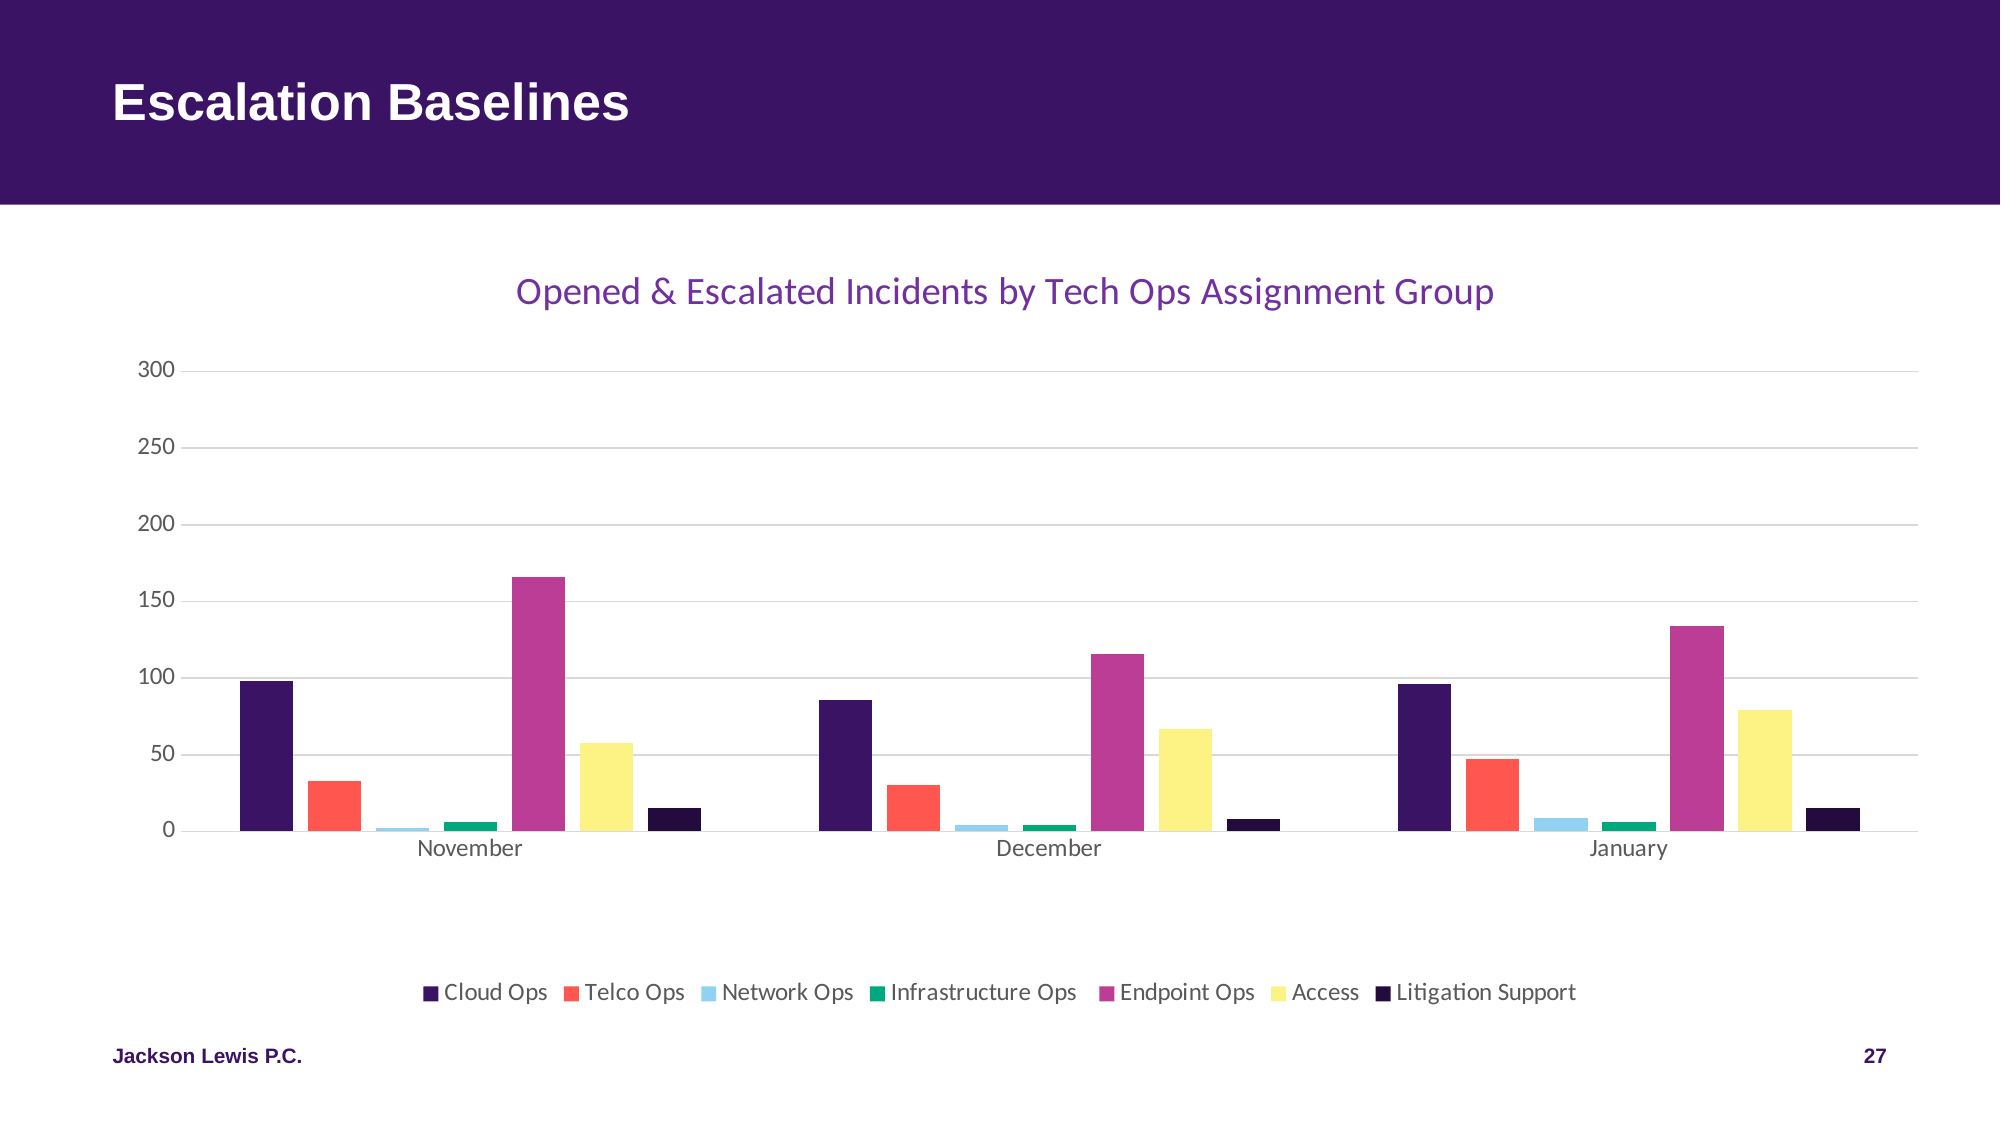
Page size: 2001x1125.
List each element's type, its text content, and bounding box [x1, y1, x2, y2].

title Escalation Baselines [112, 75, 1887, 197]
slide_number 27 [1436, 1042, 1887, 1103]
footer Jackson Lewis P.C. [112, 1042, 788, 1103]
chart [37, 233, 1963, 1013]
